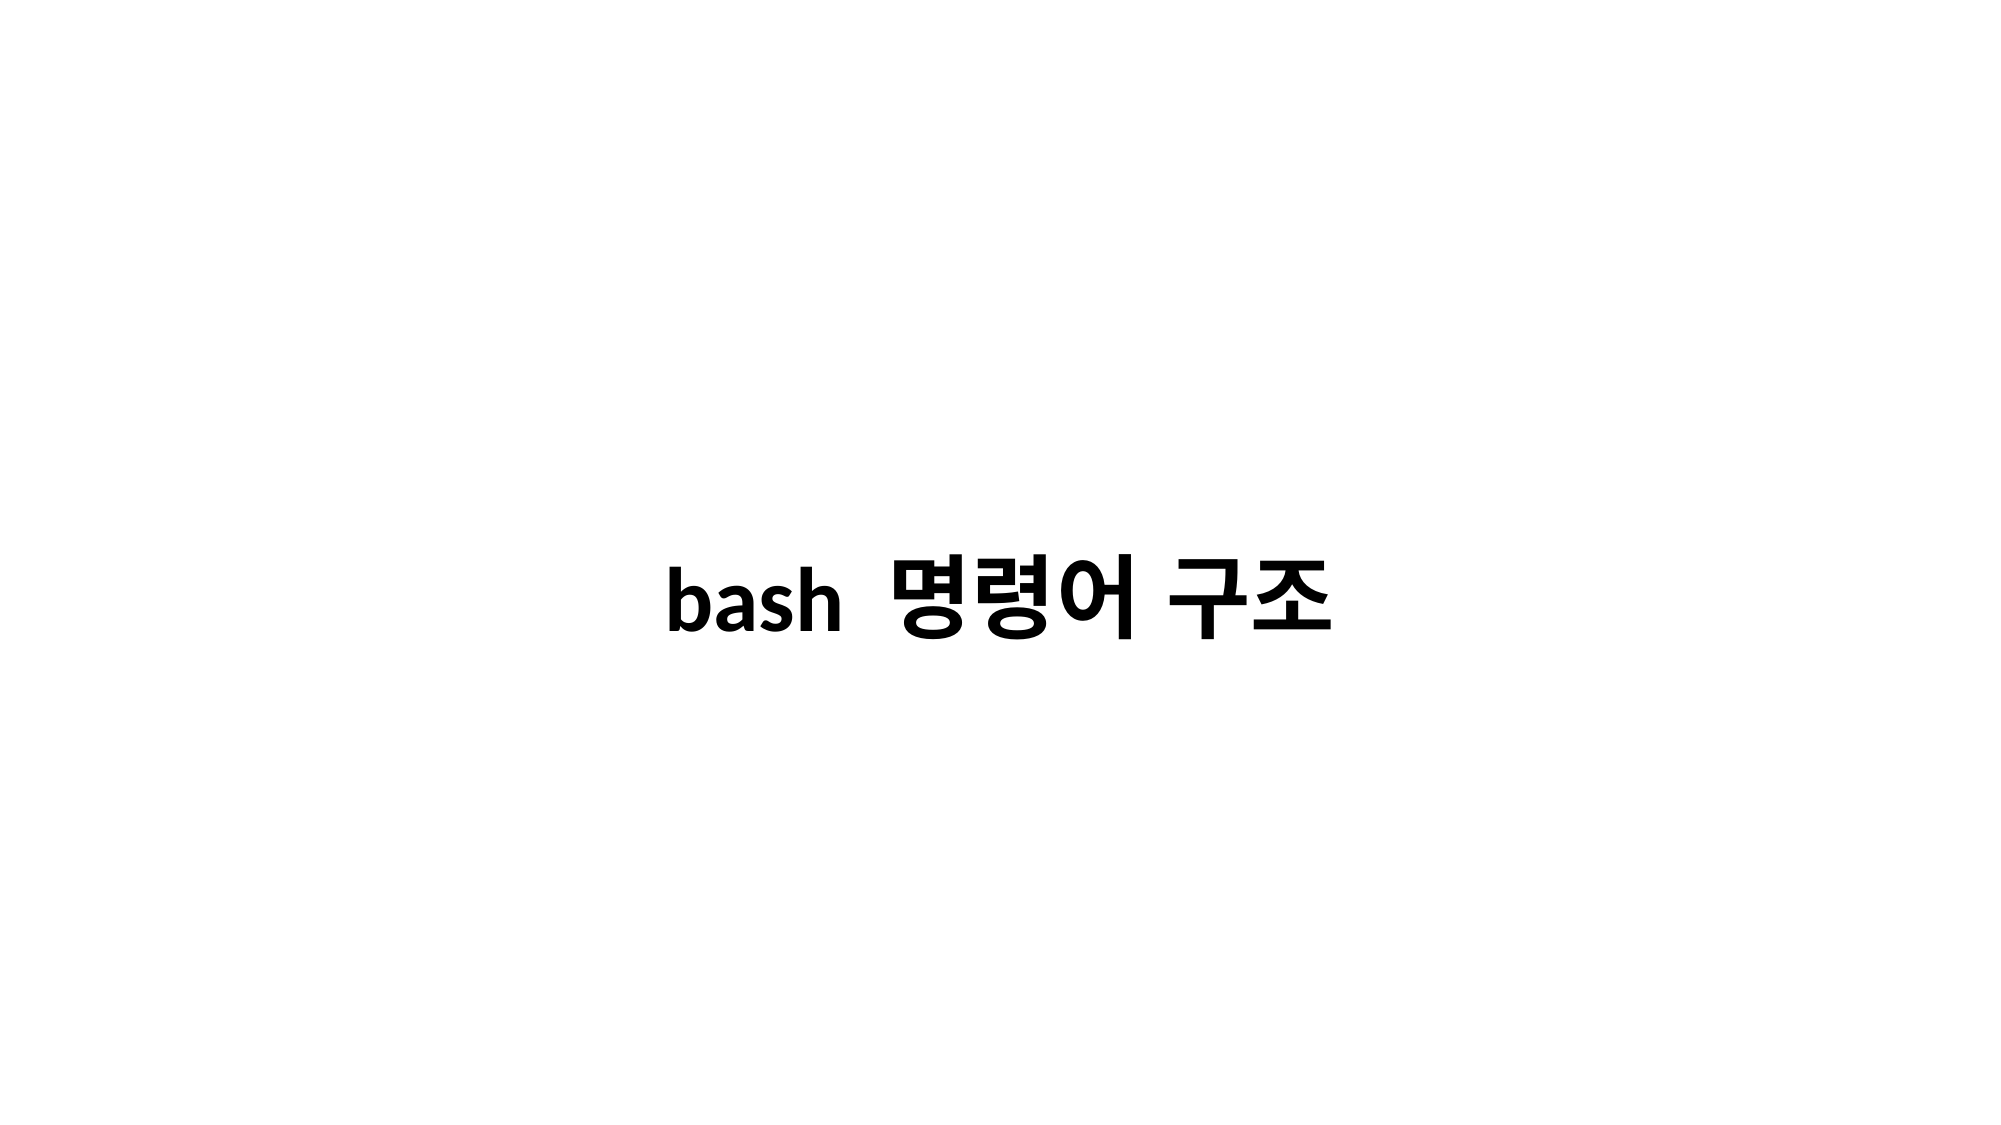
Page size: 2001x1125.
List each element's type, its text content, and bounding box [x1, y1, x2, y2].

text_box bash 명령어 구조 [500, 532, 1500, 657]
